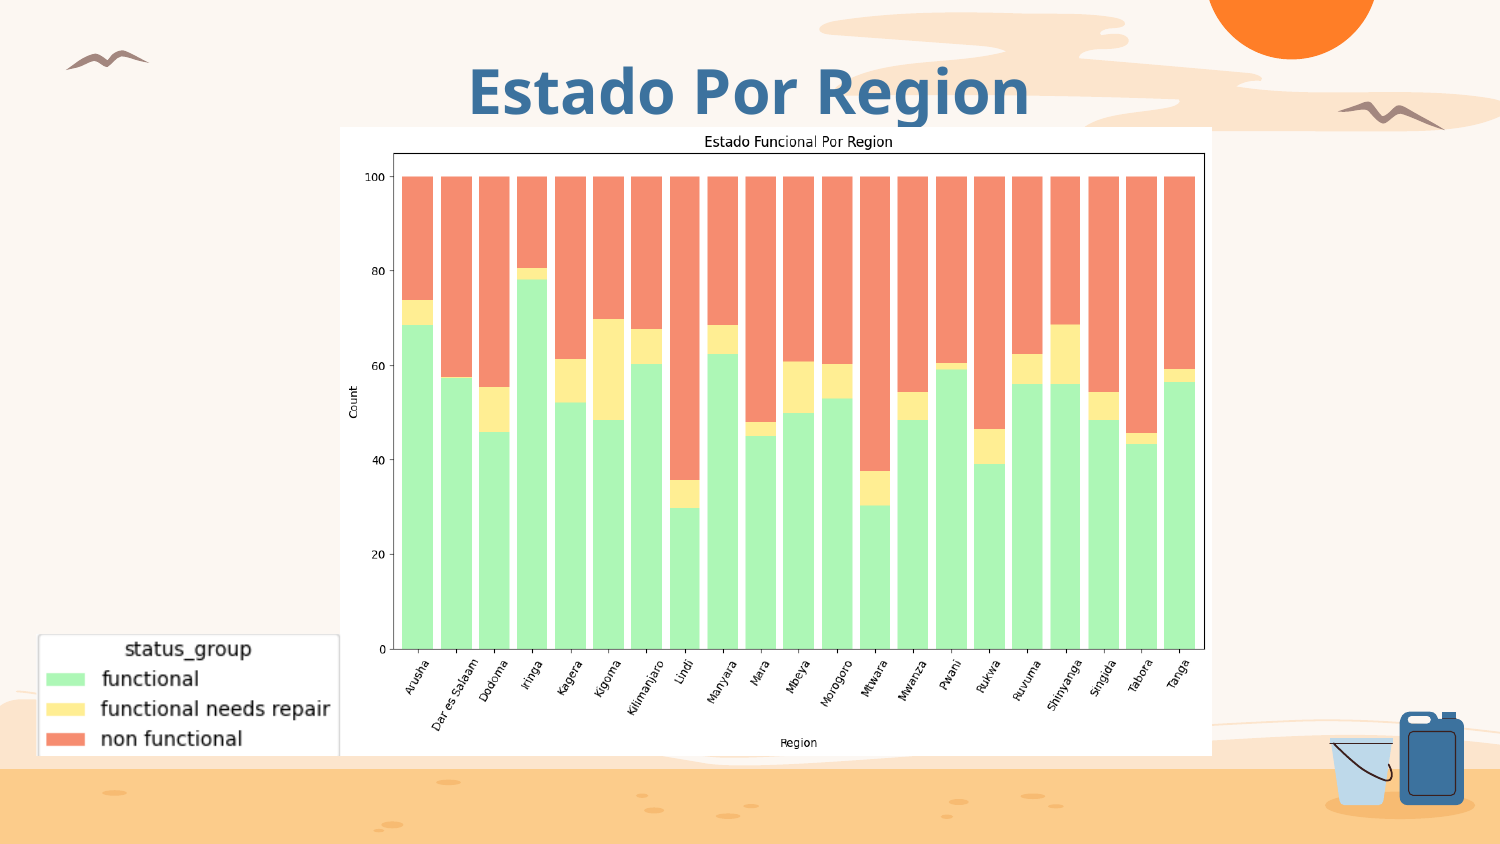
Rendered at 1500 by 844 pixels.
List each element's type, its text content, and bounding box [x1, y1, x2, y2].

title Estado Por Region [117, 37, 1383, 128]
picture [36, 126, 1212, 757]
